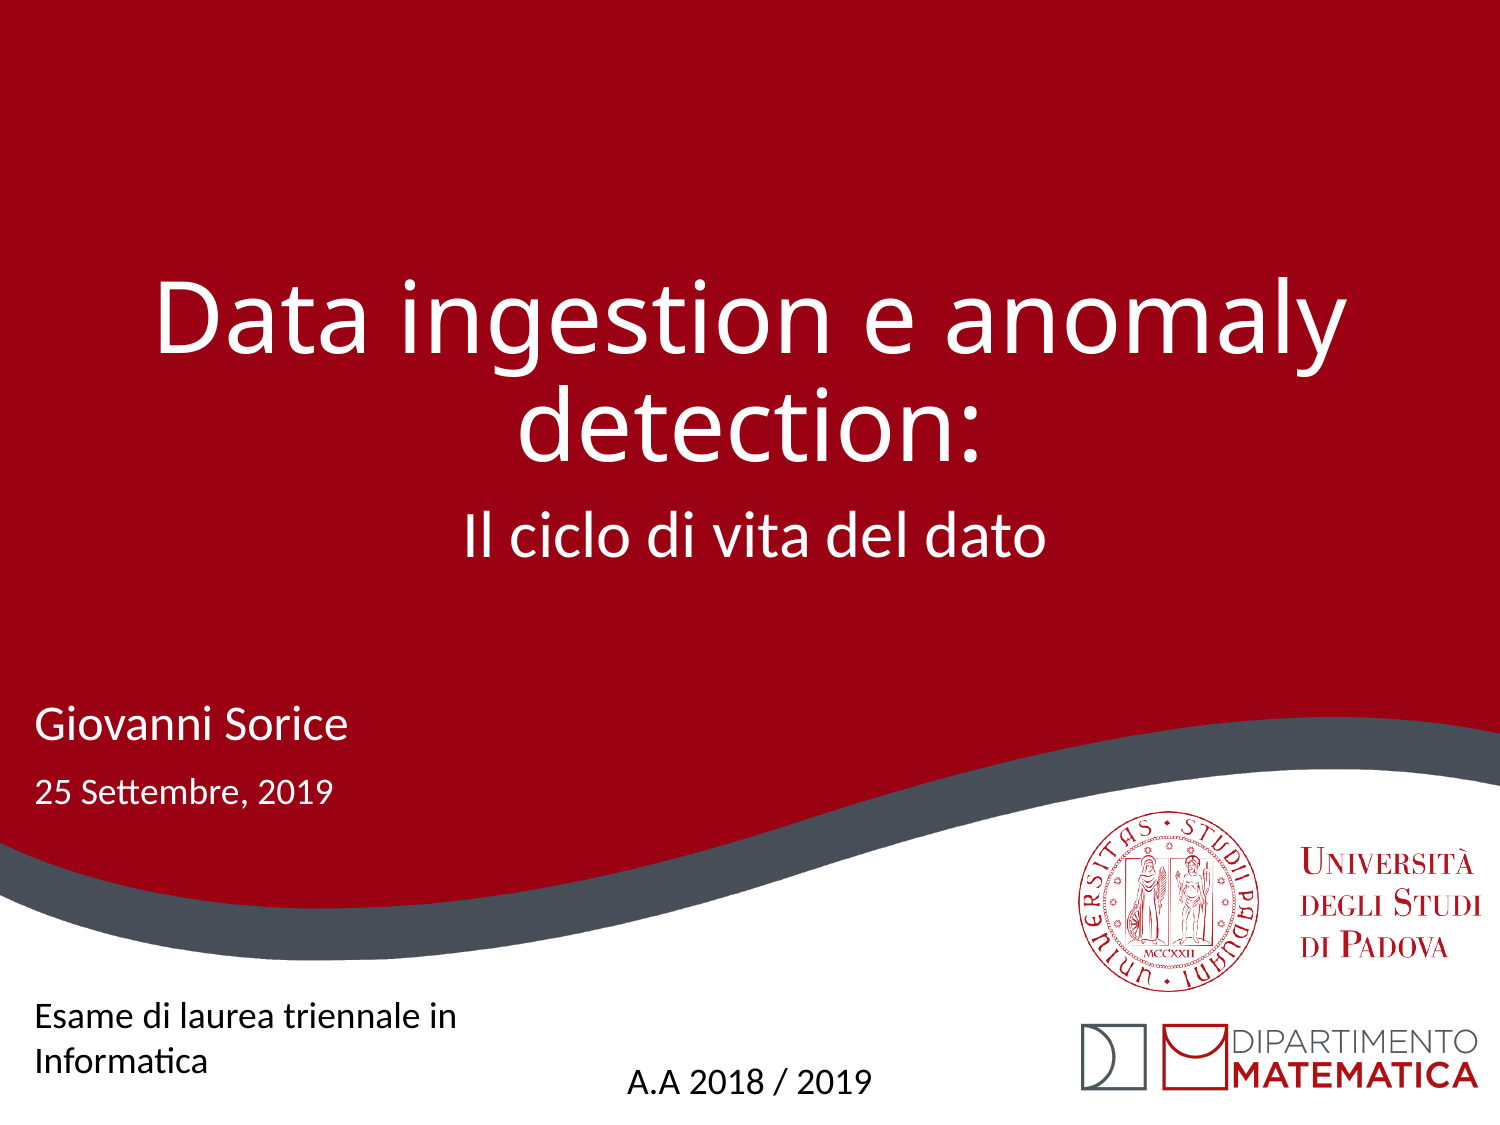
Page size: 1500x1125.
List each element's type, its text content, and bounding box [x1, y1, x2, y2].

picture [1078, 1021, 1481, 1092]
text_box Esame di laurea triennale in Informatica [19, 984, 493, 1089]
text_box A.A 2018 / 2019 [612, 1049, 888, 1109]
picture [0, 0, 1500, 992]
